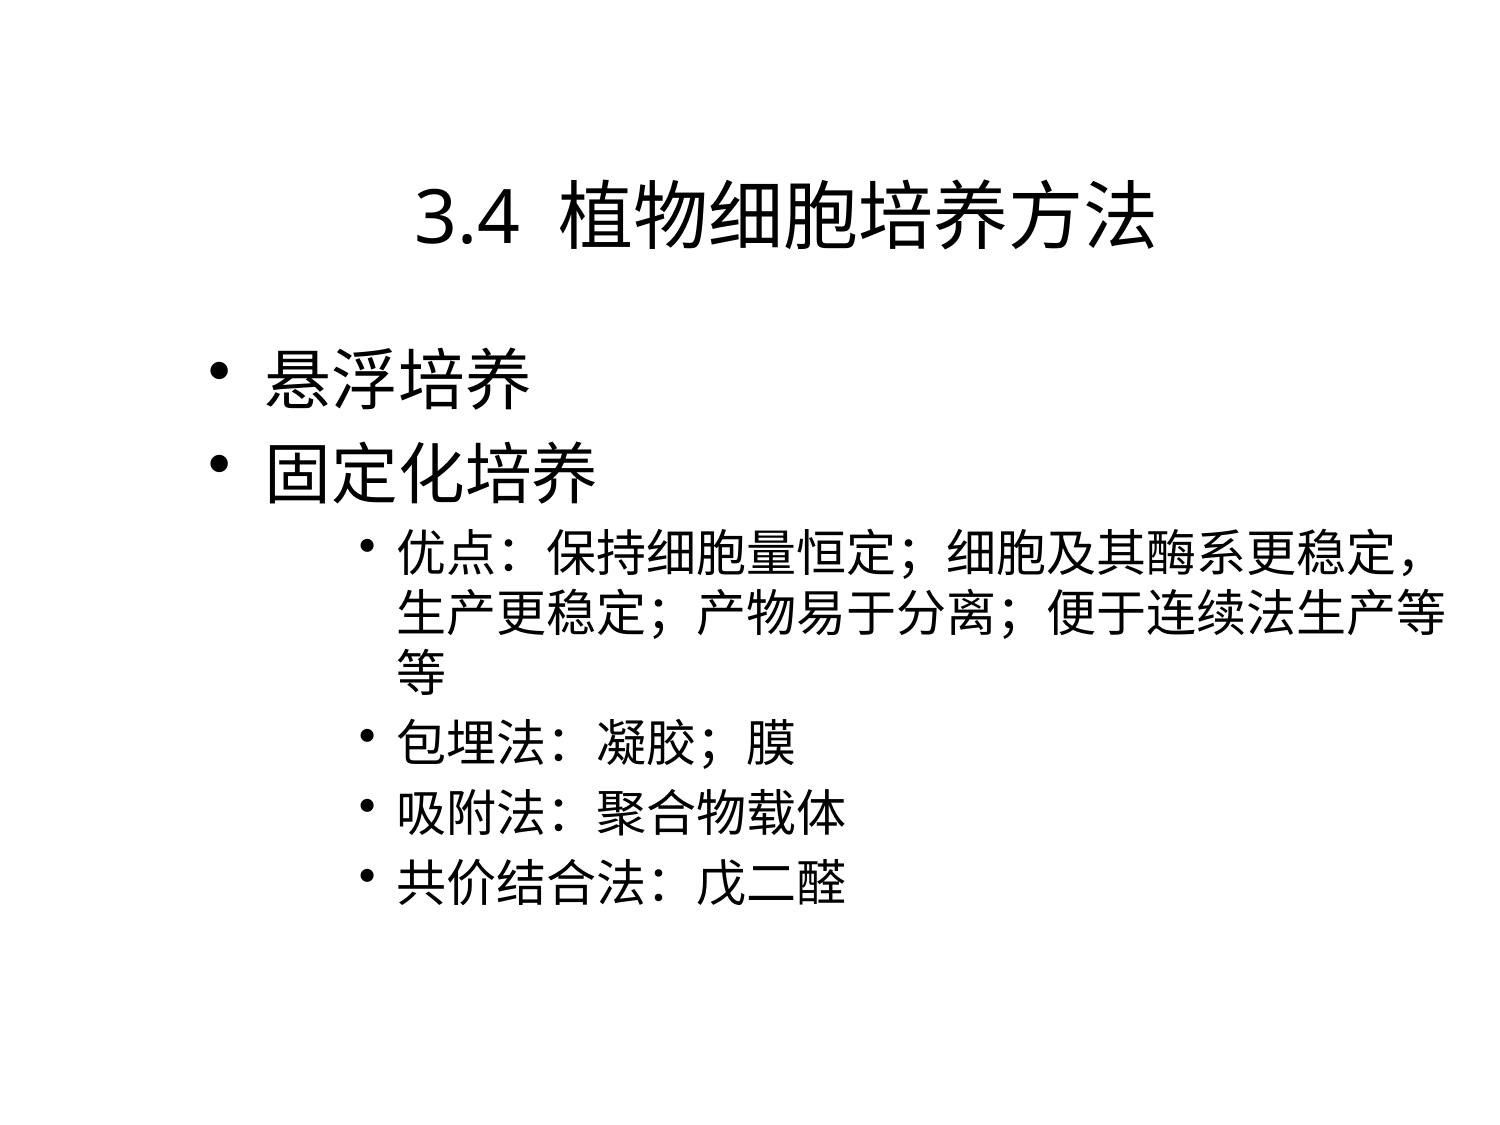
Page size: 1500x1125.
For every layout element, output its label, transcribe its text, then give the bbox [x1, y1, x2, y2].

text_box 3.4 植物细胞培养方法 [147, 78, 1426, 266]
text_box 悬浮培养 固定化培养 优点：保持细胞量恒定；细胞及其酶系更稳定，生产更稳定；产物易于分离；便于连续法生产等等 包埋法：凝胶；膜 吸附法：聚合物载体 共价结合法：戊二醛 [193, 330, 1469, 1006]
